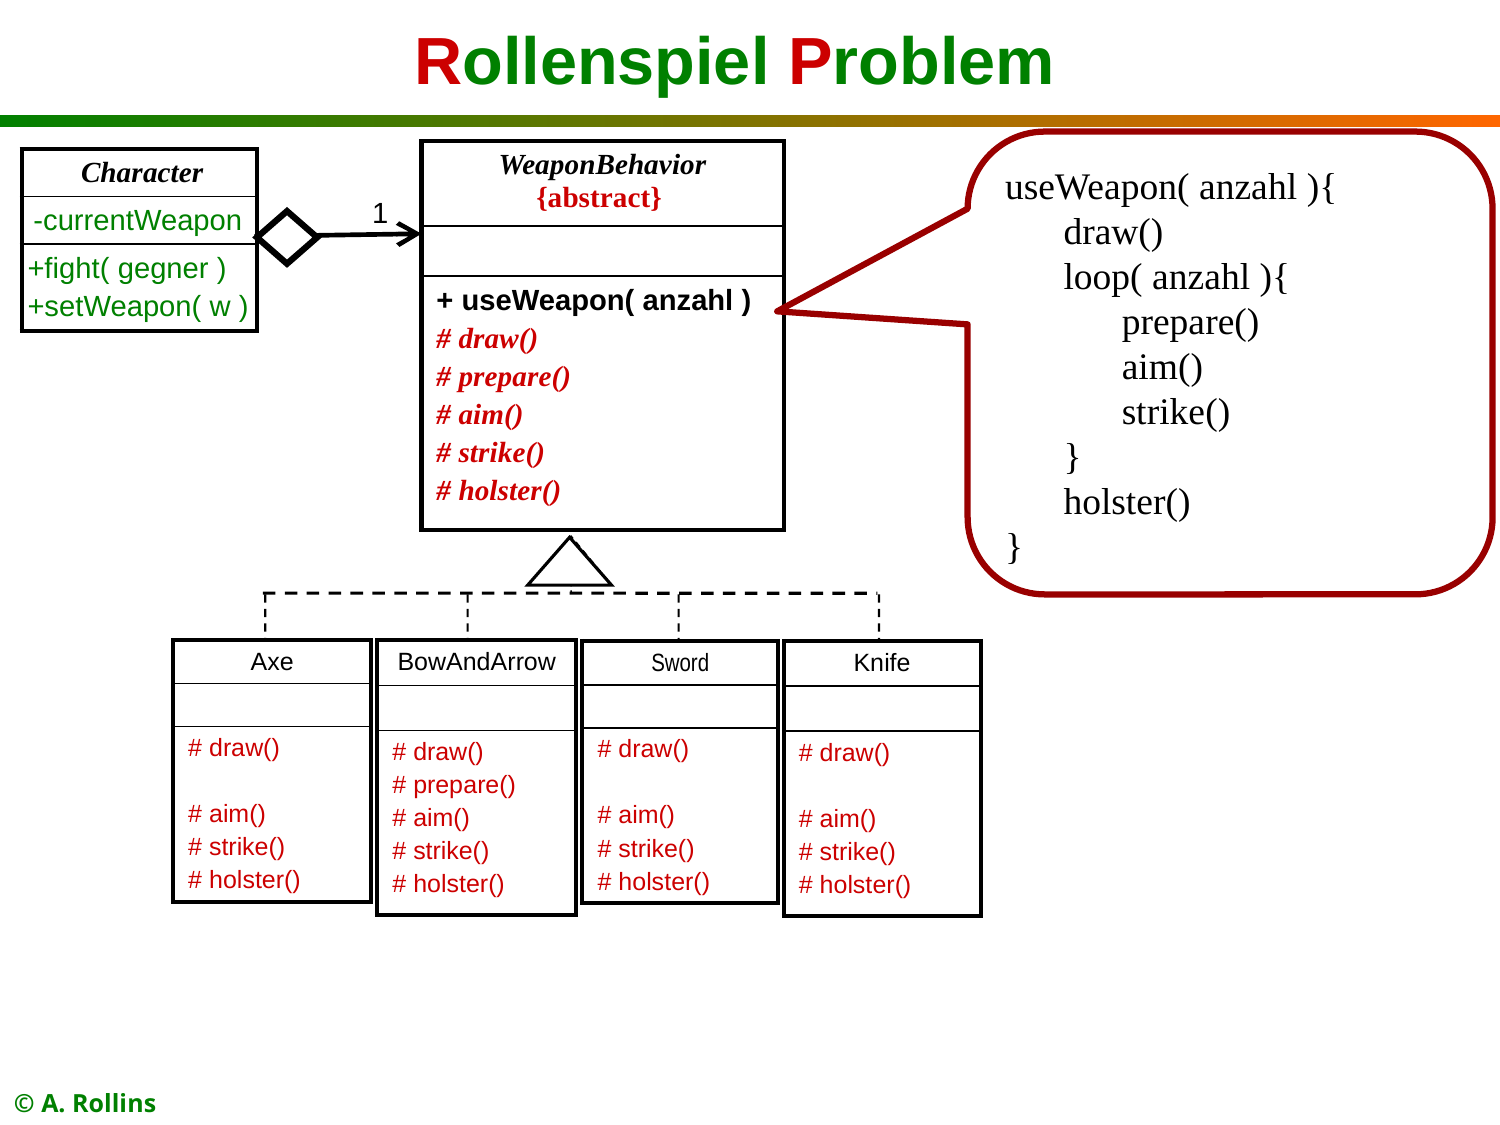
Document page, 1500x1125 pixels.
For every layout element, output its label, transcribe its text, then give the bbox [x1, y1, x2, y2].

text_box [262, 536, 880, 747]
table_header WeaponBehavior {abstract} [424, 143, 782, 225]
text_box [398, 229, 419, 246]
table_header Character [24, 151, 255, 196]
table_cell -currentWeapon [24, 197, 255, 243]
table_cell # draw() # aim() # strike() # holster() [786, 732, 979, 914]
table_header Knife [885, 643, 979, 685]
table_cell + useWeapon( anzahl ) # draw() # prepare() # aim() # strike() # holster() [424, 277, 782, 528]
table_cell +fight( gegner ) +setWeapon( w ) [24, 245, 255, 329]
table_cell [885, 687, 979, 730]
table_cell # draw() # aim() # strike() # holster() [584, 755, 776, 901]
text_box useWeapon( anzahl ){ draw() loop( anzahl ){ prepare() aim() strike() } holster() } [777, 131, 1493, 595]
text_box 1 [357, 186, 412, 237]
table_cell [424, 227, 782, 275]
table_cell # draw() # prepare() # aim() # strike() # holster() [379, 755, 574, 913]
title Rollenspiel Problem [97, 0, 1373, 116]
text_box [256, 211, 318, 264]
table_header Axe [175, 642, 257, 683]
table_cell [175, 684, 257, 726]
table_cell # draw() # aim() # strike() # holster() [175, 727, 369, 900]
